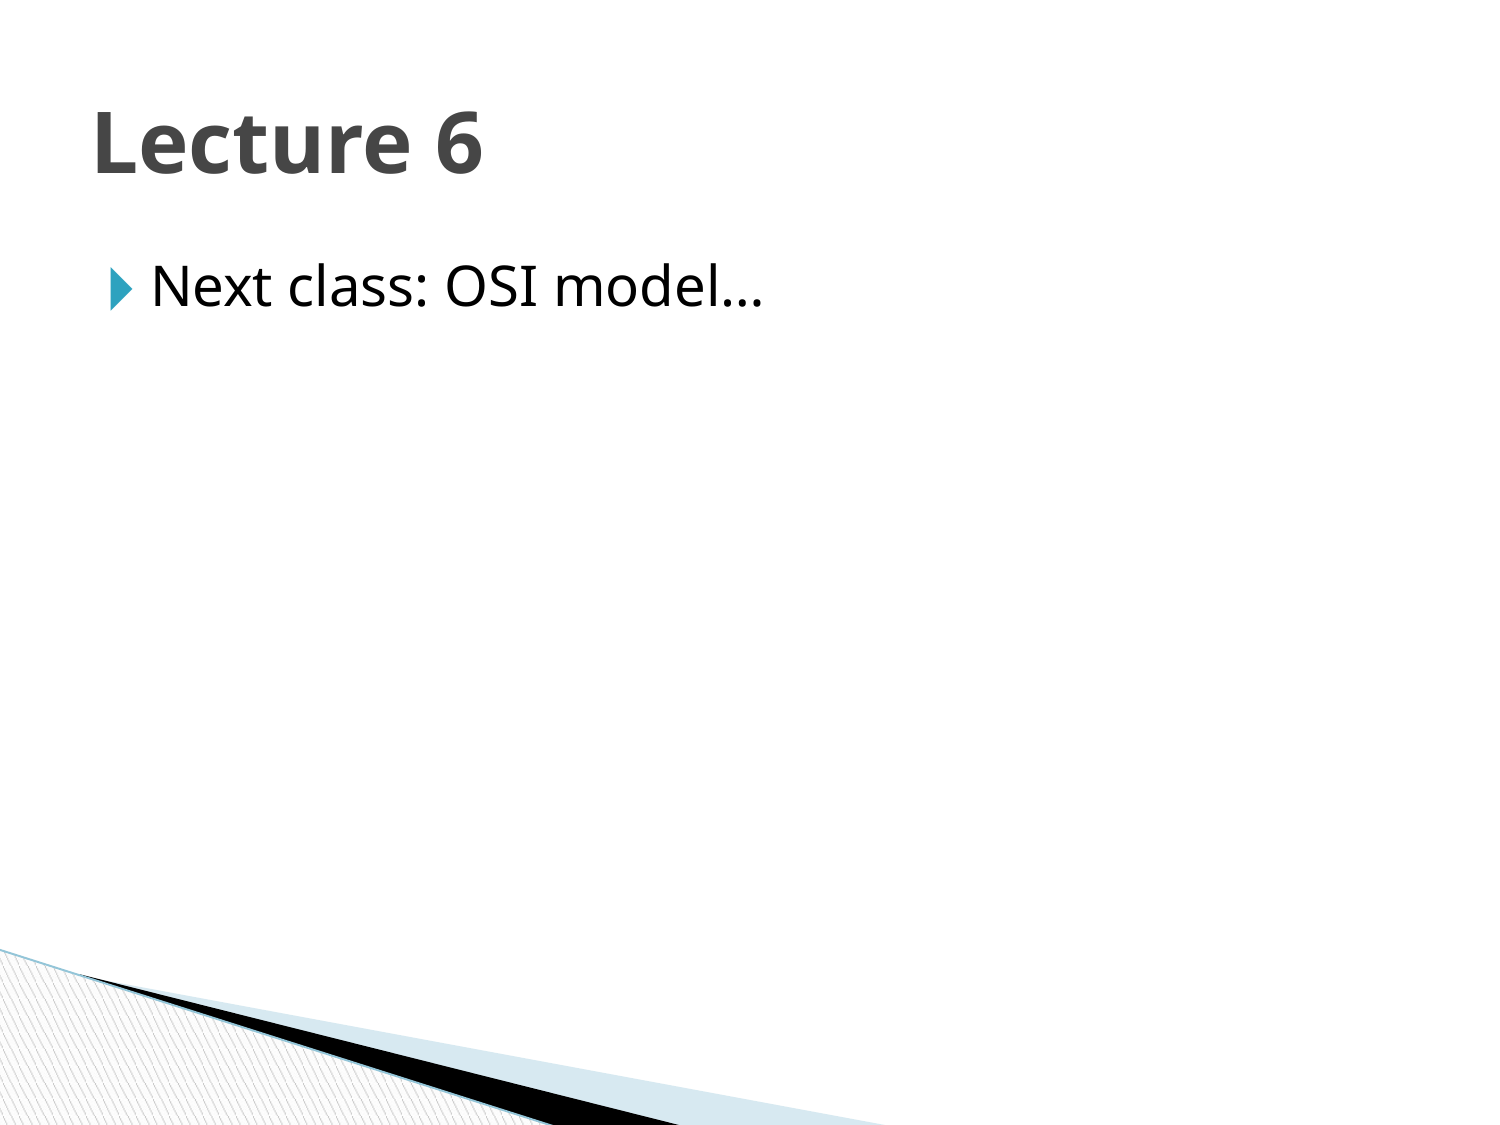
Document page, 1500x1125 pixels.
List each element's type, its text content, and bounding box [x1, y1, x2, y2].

list Next class: OSI model… [75, 243, 1425, 986]
title Lecture 6 [75, 45, 1425, 233]
